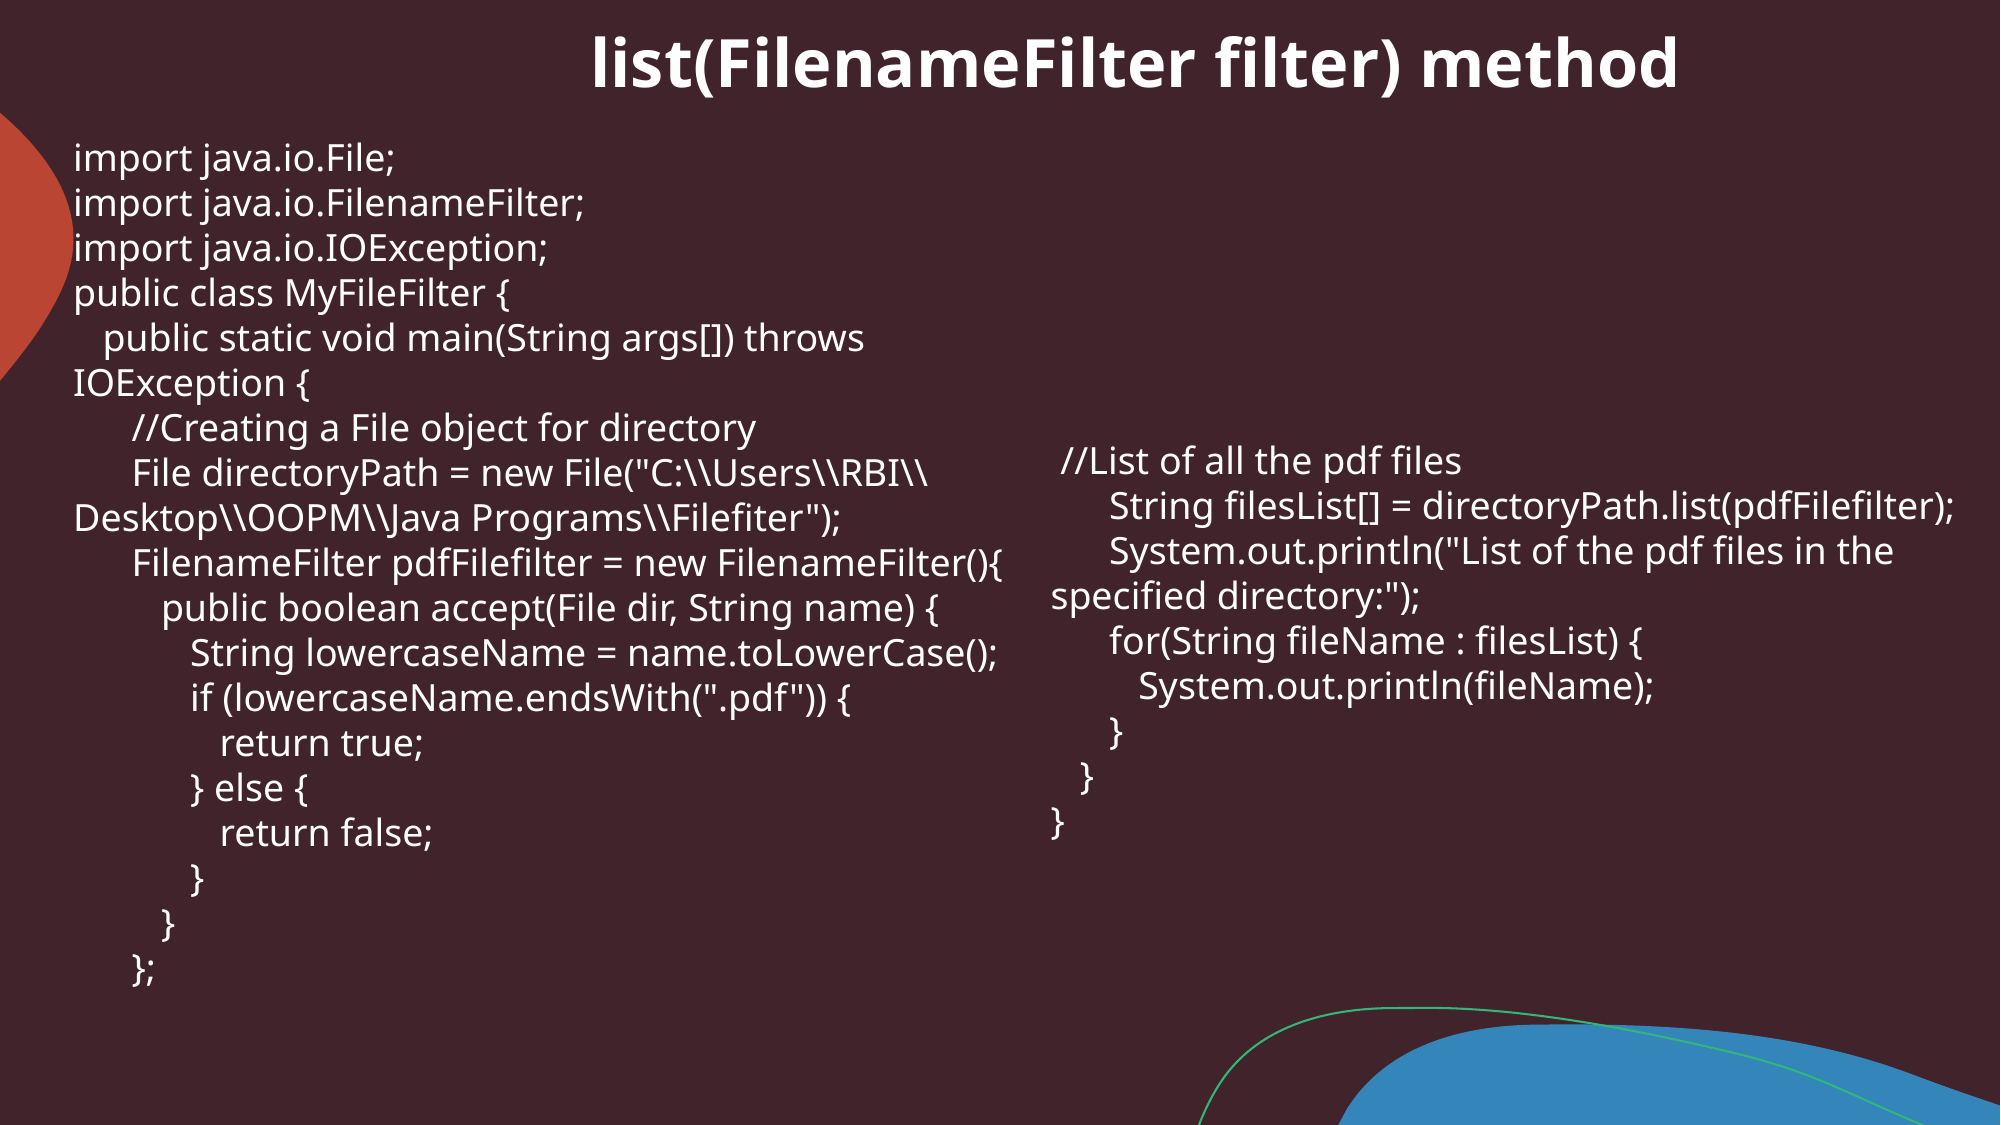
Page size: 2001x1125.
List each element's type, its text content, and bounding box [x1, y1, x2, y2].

text_box //List of all the pdf files String filesList[] = directoryPath.list(pdfFilefilter); System.out.println("List of the pdf files in the specified directory:"); for(String fileName : filesList) { System.out.println(fileName); } } } [1035, 429, 2000, 850]
text_box list(FilenameFilter filter) method [558, 13, 1807, 188]
text_box import java.io.File; import java.io.FilenameFilter; import java.io.IOException; public class MyFileFilter { public static void main(String args[]) throws IOException { //Creating a File object for directory File directoryPath = new File("C:\\Users\\RBI\\Desktop\\OOPM\\Java Programs\\Filefiter"); FilenameFilter pdfFilefilter = new FilenameFilter(){ public boolean accept(File dir, String name) { String lowercaseName = name.toLowerCase(); if (lowercaseName.endsWith(".pdf")) { return true; } else { return false; } } }; [58, 126, 1059, 997]
